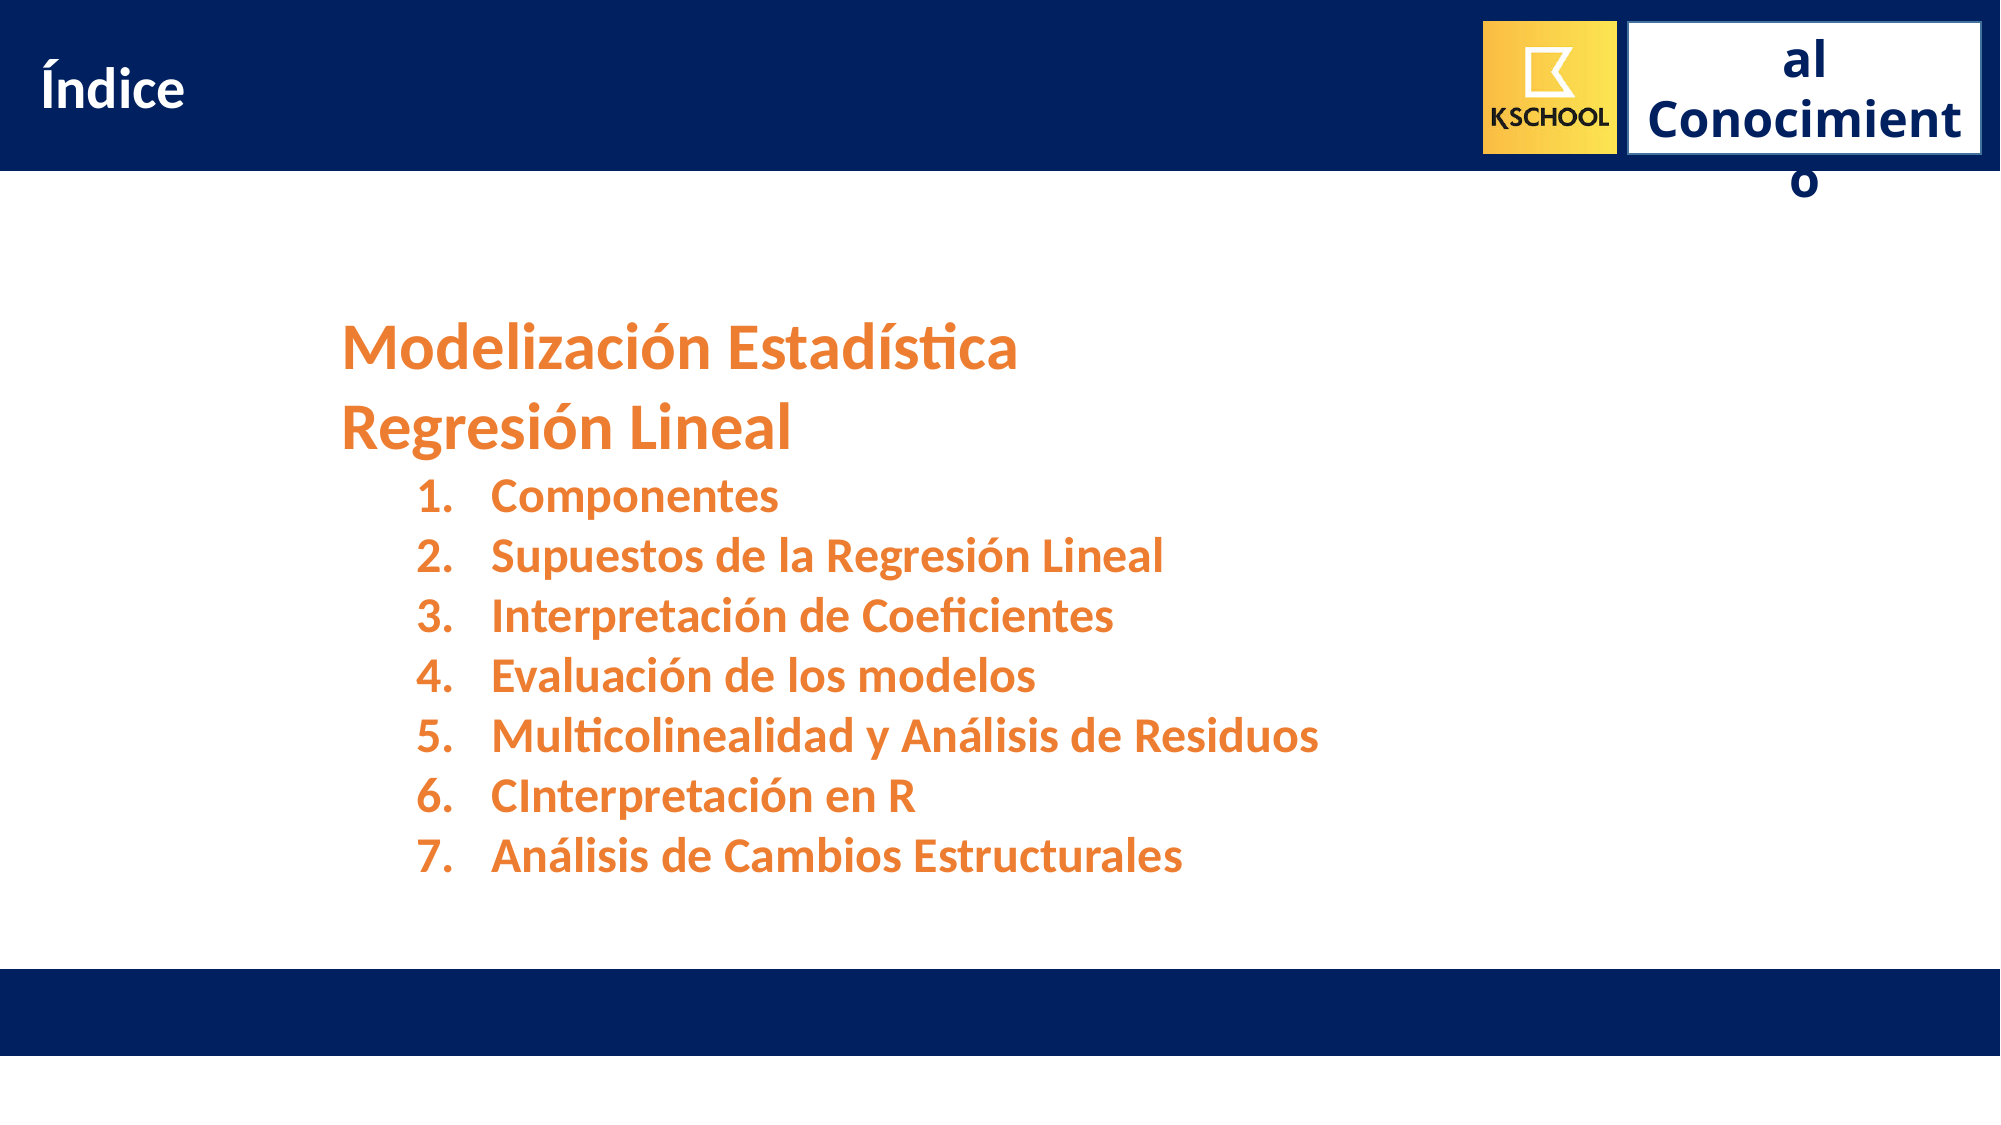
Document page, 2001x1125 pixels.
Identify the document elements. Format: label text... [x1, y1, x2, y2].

text_box [0, 0, 2000, 171]
text_box Modelización Estadística Regresión Lineal Componentes Supuestos de la Regresión Lineal Interpretación de Coeficientes Evaluación de los modelos Multicolinealidad y Análisis de Residuos CInterpretación en R Análisis de Cambios Estructurales [326, 295, 1657, 891]
text_box Índice [25, 42, 1483, 128]
text_box Del Dato al Conocimiento [1627, 21, 1982, 155]
picture [1483, 21, 1617, 155]
text_box [0, 969, 2000, 1056]
